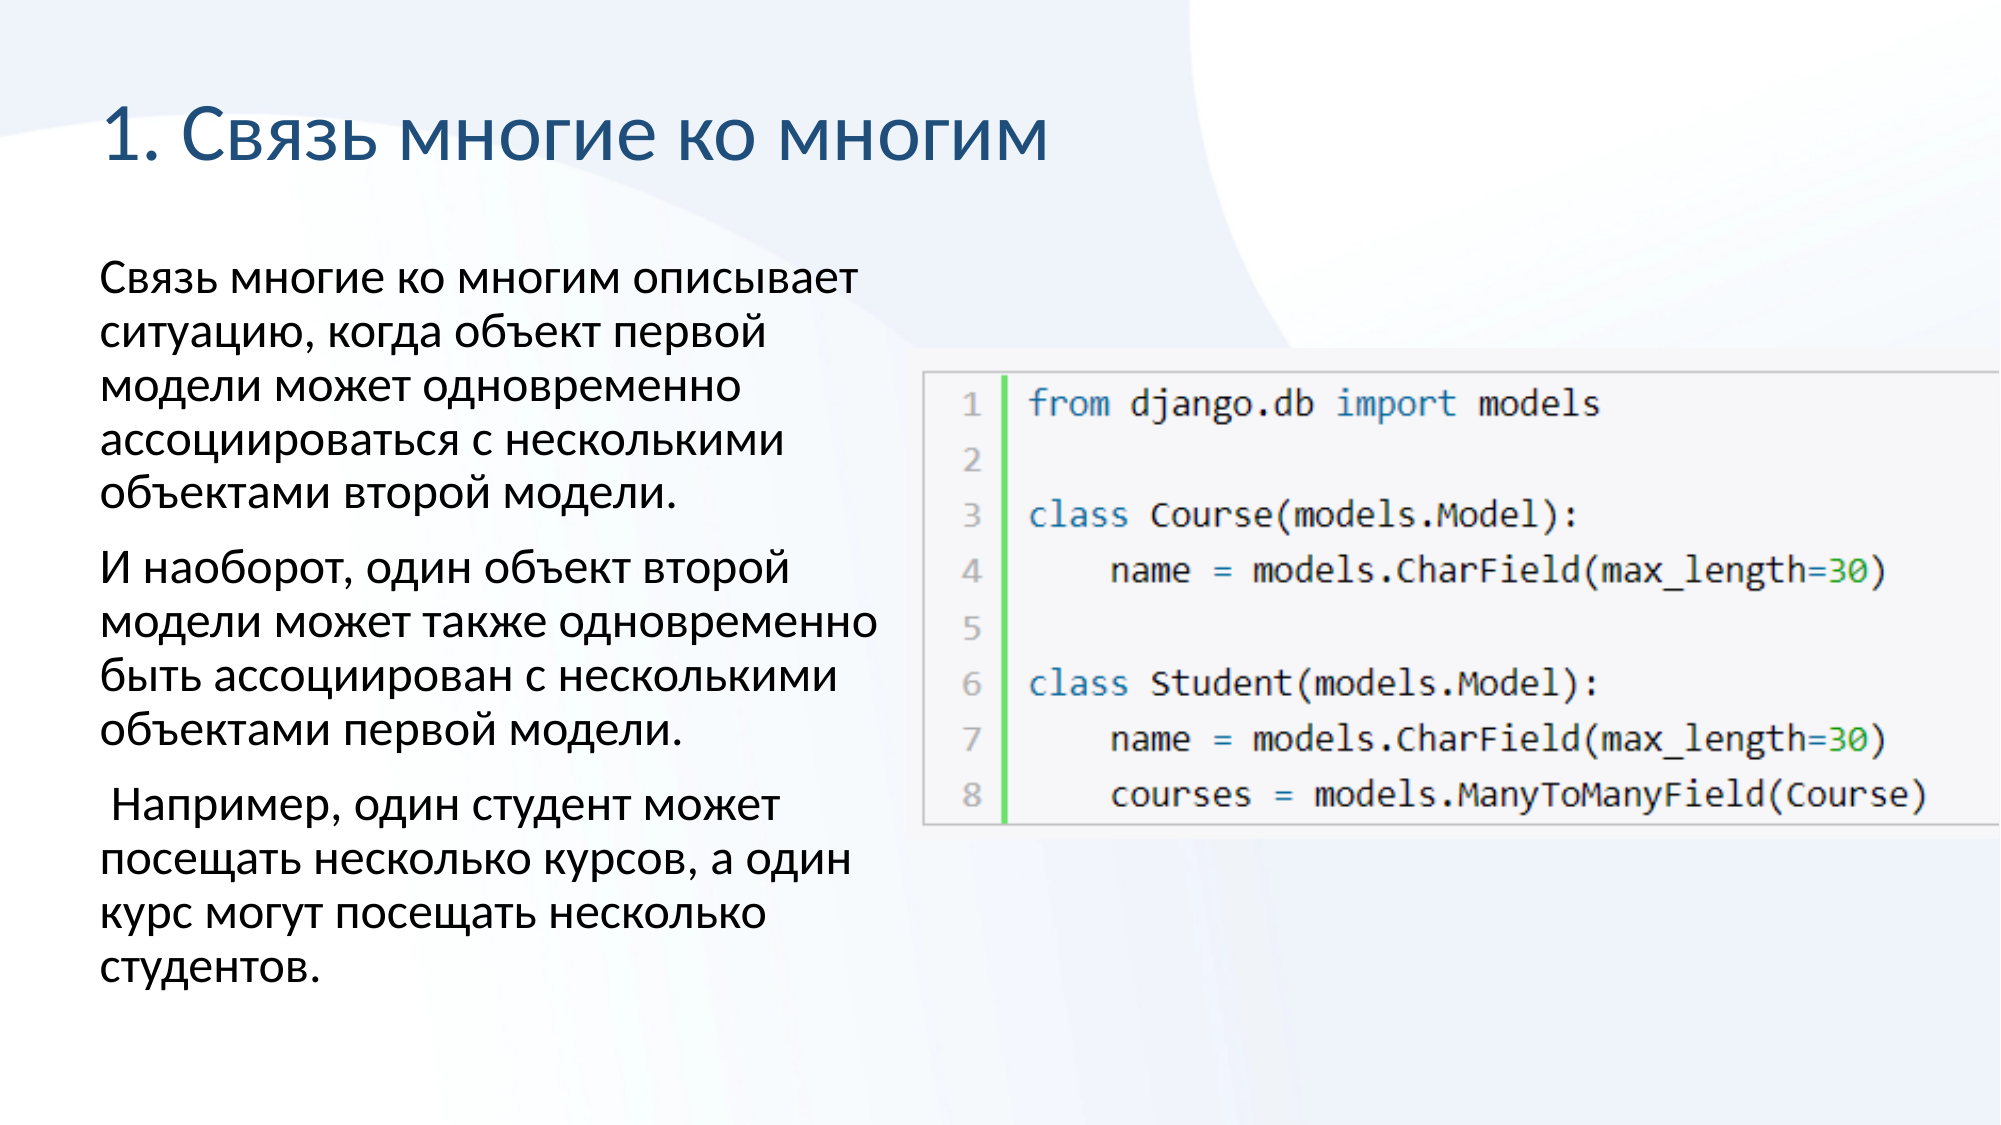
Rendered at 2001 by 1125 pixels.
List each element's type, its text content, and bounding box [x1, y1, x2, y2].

list Связь многие ко многим описывает ситуацию, когда объект первой модели может одновременно ассоциироваться с несколькими объектами второй модели. И наоборот, один объект второй модели может также одновременно быть ассоциирован с несколькими объектами первой модели. Например, один студент может посещать несколько курсов, а один курс могут посещать несколько студентов. [84, 242, 907, 1027]
title 1. Связь многие ко многим [84, 24, 1922, 243]
picture [0, 0, 2001, 1125]
